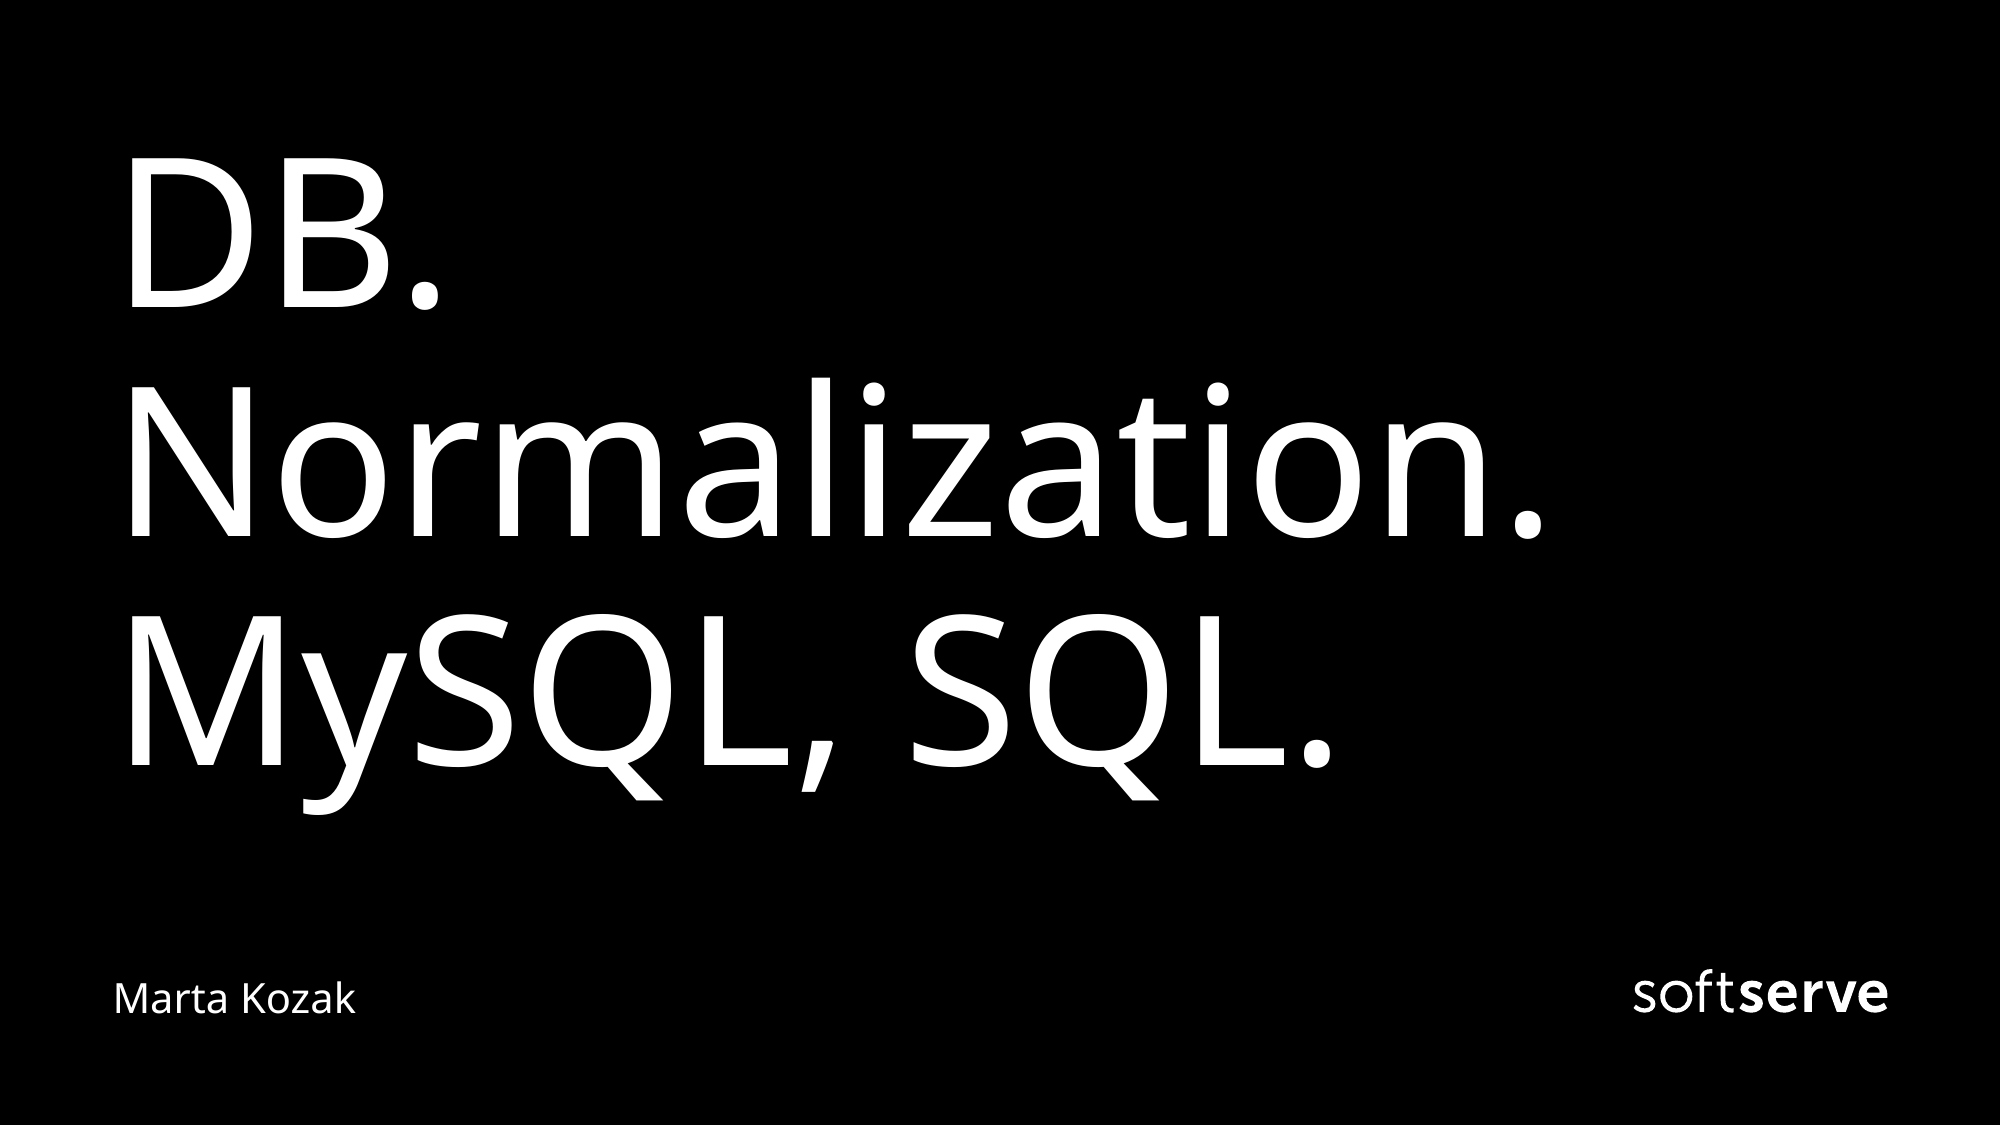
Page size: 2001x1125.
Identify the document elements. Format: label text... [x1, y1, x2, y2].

title DB. Normalization. MySQL, SQL. [112, 112, 1888, 900]
list Marta Kozak [112, 970, 682, 1019]
